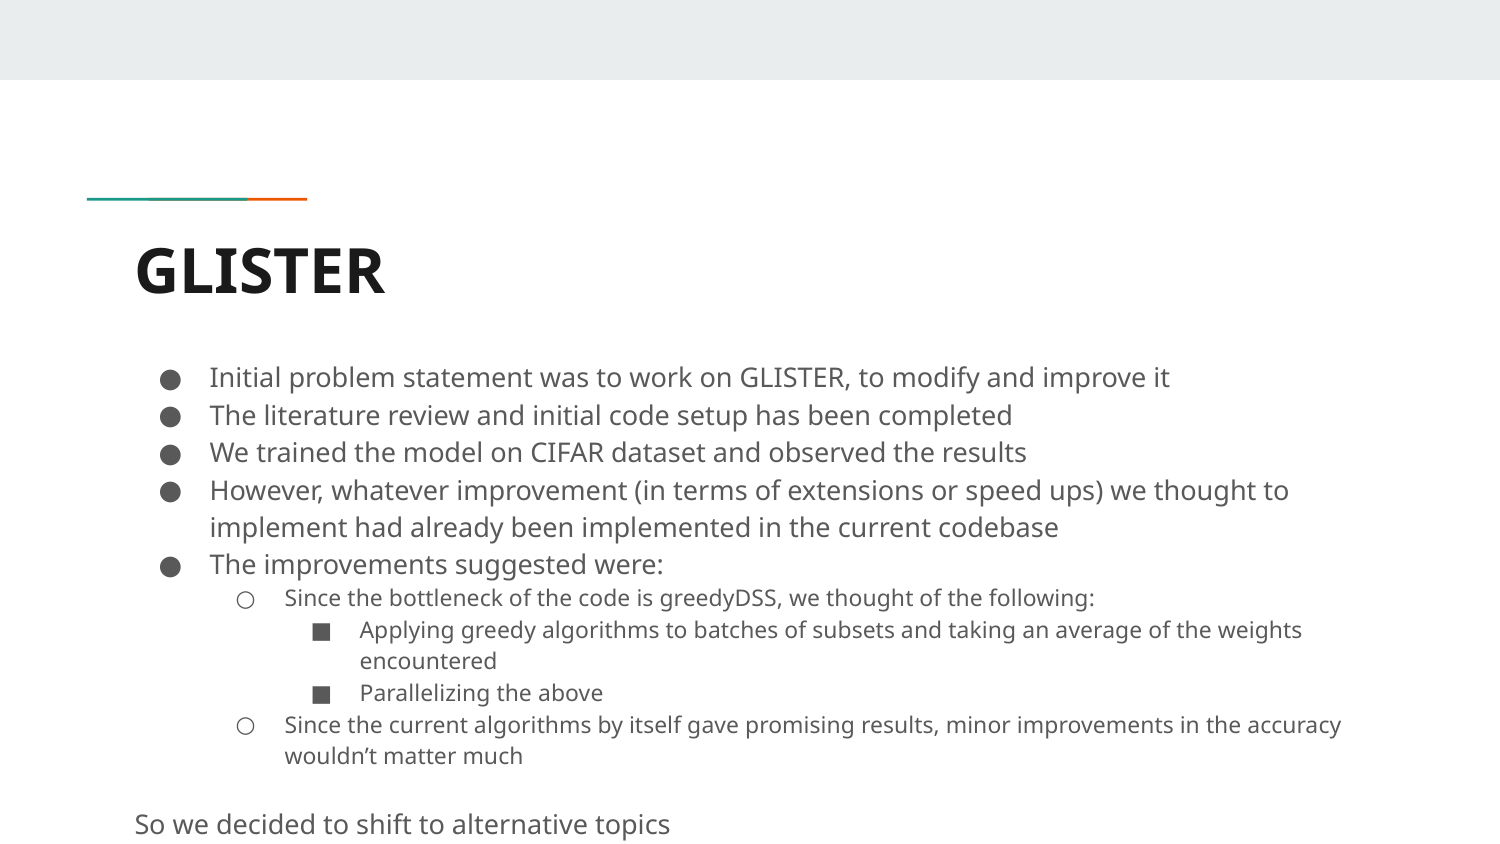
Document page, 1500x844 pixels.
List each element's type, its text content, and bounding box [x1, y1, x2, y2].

list Initial problem statement was to work on GLISTER, to modify and improve it The literature review and initial code setup has been completed We trained the model on CIFAR dataset and observed the results However, whatever improvement (in terms of extensions or speed ups) we thought to implement had already been implemented in the current codebase The improvements suggested were: Since the bottleneck of the code is greedyDSS, we thought of the following: Applying greedy algorithms to batches of subsets and taking an average of the weights encountered Parallelizing the above Since the current algorithms by itself gave promising results, minor improvements in the accuracy wouldn’t matter much So we decided to shift to alternative topics [119, 341, 1381, 712]
title GLISTER [119, 216, 1381, 305]
